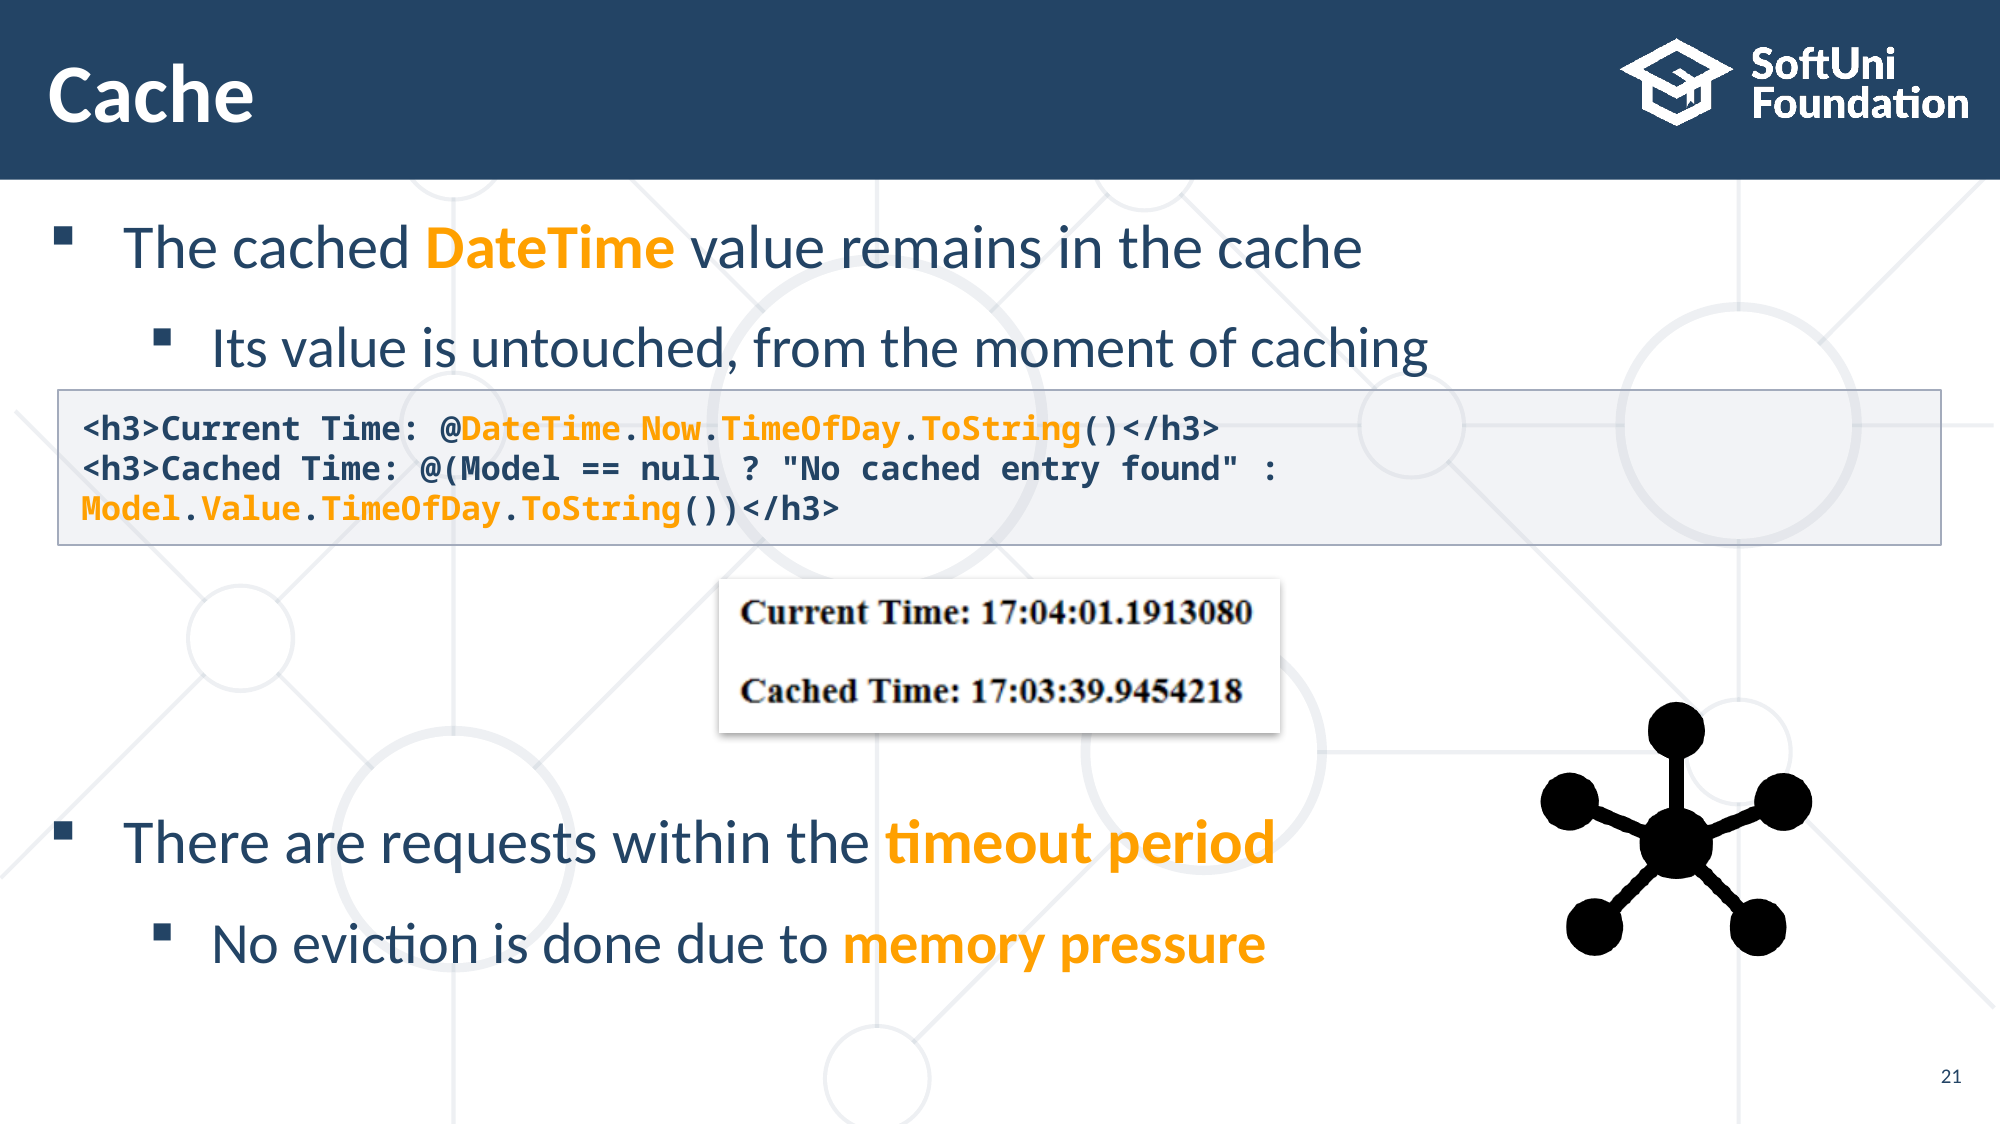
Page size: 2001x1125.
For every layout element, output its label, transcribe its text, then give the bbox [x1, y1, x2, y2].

text_box <h3>Current Time: @DateTime.Now.TimeOfDay.ToString()</h3> <h3>Cached Time: @(Model == null ? "No cached entry found" : Model.Value.TimeOfDay.ToString())</h3> [57, 389, 1942, 546]
list The cached DateTime value remains in the cache Its value is untouched, from the moment of caching There are requests within the timeout period No eviction is done due to memory pressure [31, 196, 1968, 1050]
picture [733, 593, 1266, 719]
picture [1503, 655, 1849, 1001]
title Cache [31, 16, 1591, 162]
slide_number 21 [1897, 1049, 1968, 1101]
picture [1619, 38, 1968, 126]
